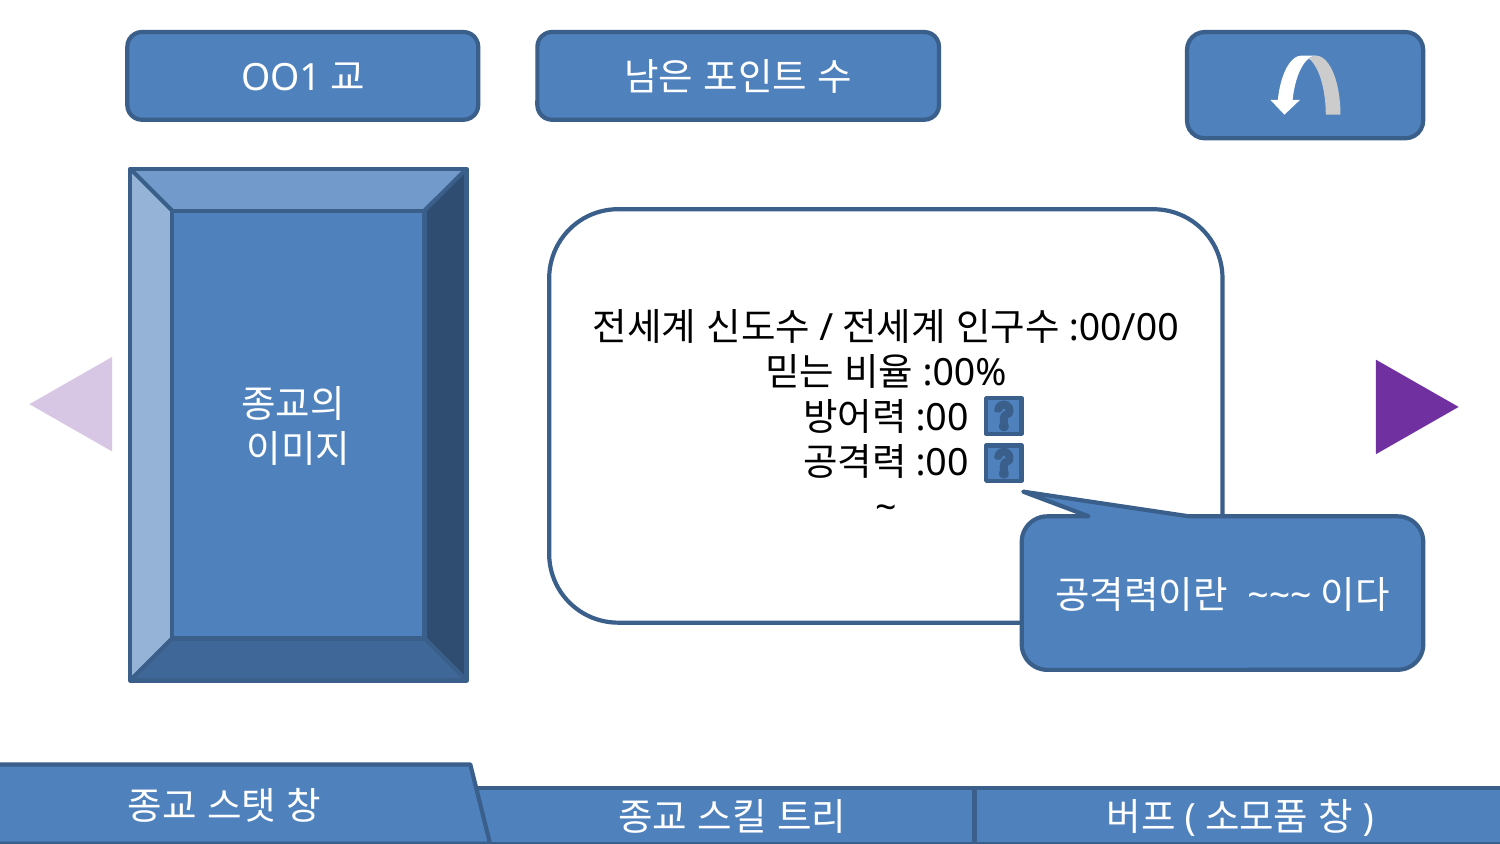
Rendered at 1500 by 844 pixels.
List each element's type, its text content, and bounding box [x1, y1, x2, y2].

text_box [1373, 357, 1461, 457]
text_box [984, 443, 1024, 483]
text_box 종교 스킬 트리 [479, 786, 972, 844]
text_box 종교 스탯 창 [0, 762, 493, 844]
text_box [1268, 53, 1343, 117]
text_box 전세계 신도수/전세계 인구수:00/00 믿는 비율:00% 방어력:00 공격력:00 ~ [547, 207, 1225, 625]
text_box 공격력이란 ~~~이다 [1019, 489, 1426, 672]
text_box [984, 396, 1024, 436]
text_box [0, 325, 126, 483]
text_box 종교의 이미지 [128, 167, 469, 683]
text_box 버프(소모품 창) [972, 786, 1500, 844]
text_box [1184, 29, 1426, 141]
text_box OO1교 [125, 29, 481, 122]
text_box 남은 포인트 수 [535, 29, 942, 122]
